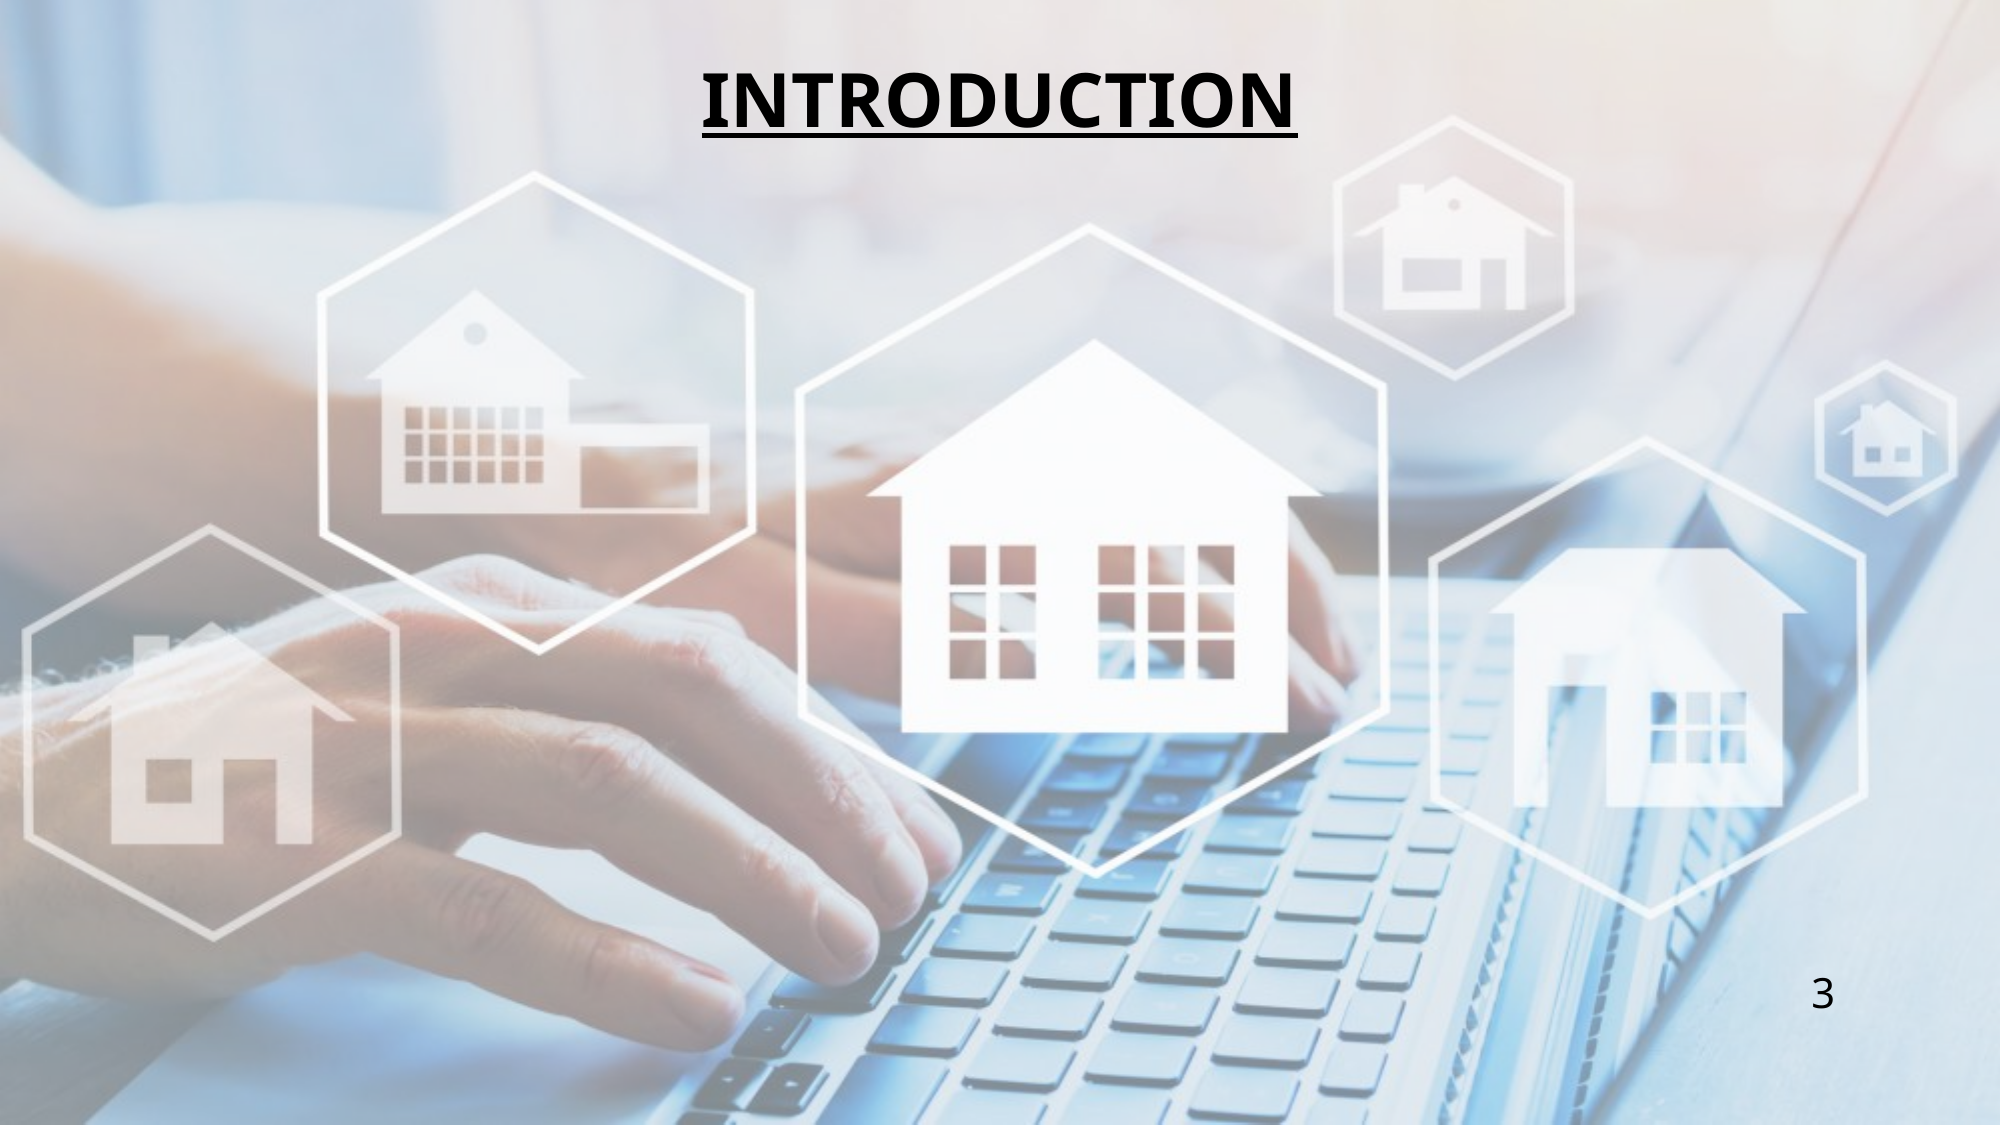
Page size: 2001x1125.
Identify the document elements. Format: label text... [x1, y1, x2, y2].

title Introduction [149, 33, 1851, 172]
slide_number 3 [1724, 965, 1851, 1025]
